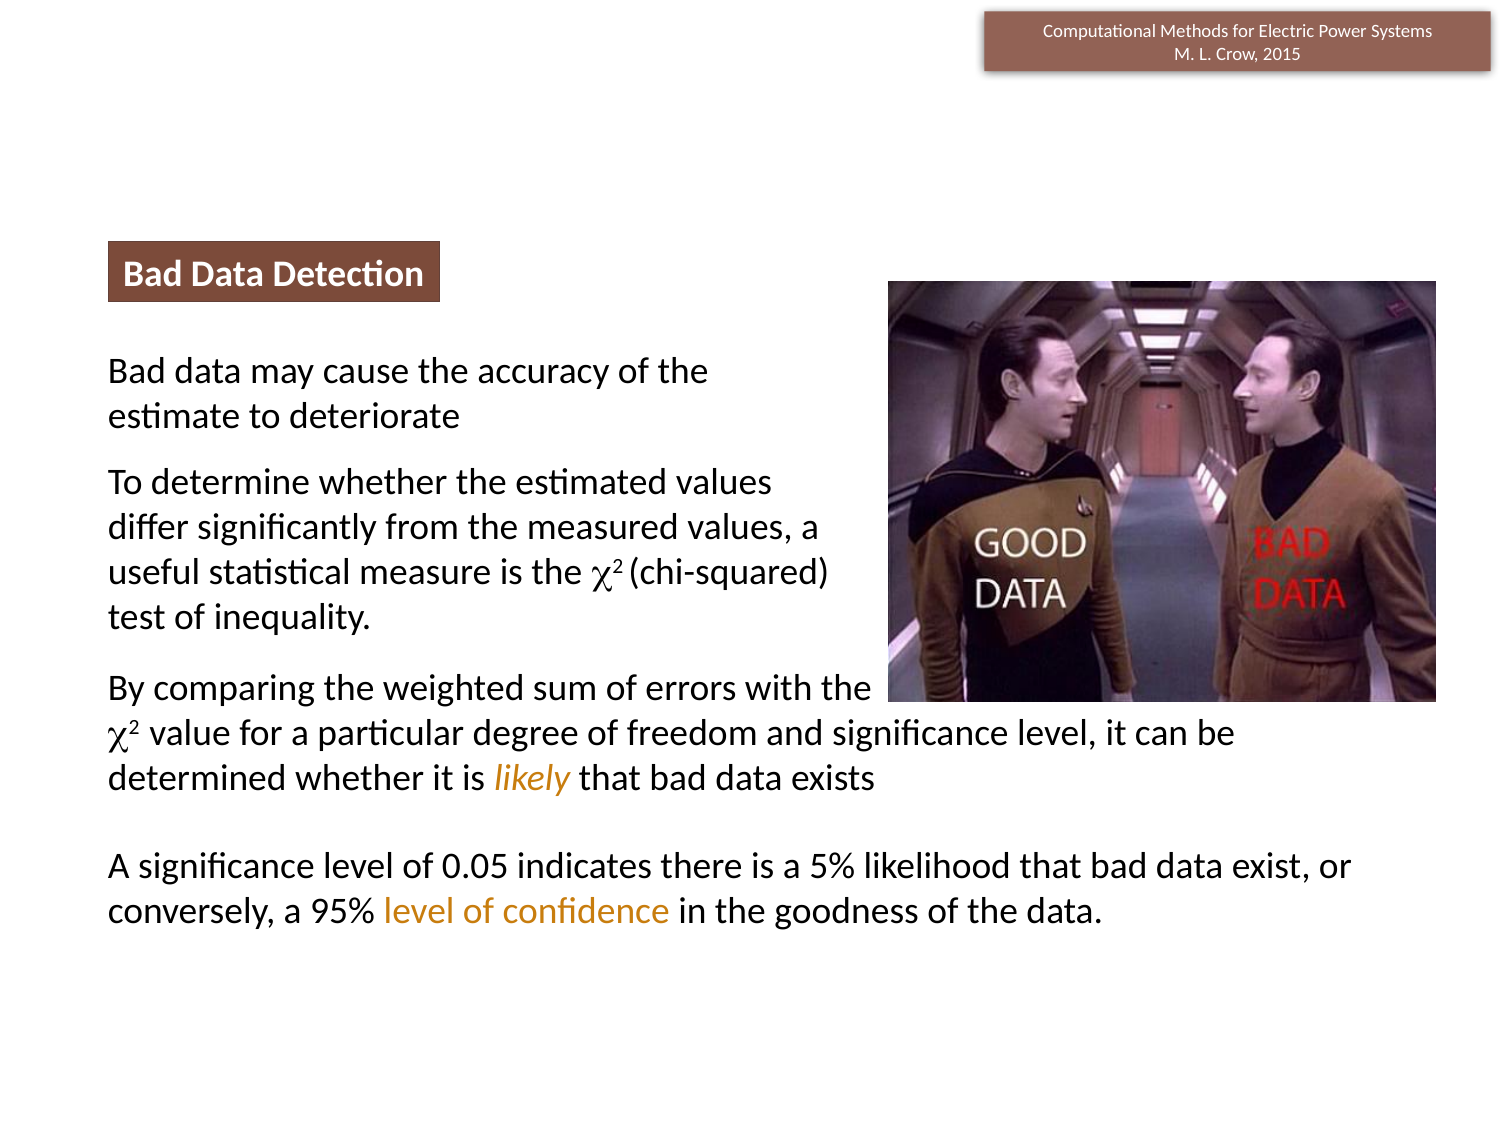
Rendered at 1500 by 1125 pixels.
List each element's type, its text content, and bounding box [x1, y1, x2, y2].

picture [888, 281, 1436, 702]
text_box To determine whether the estimated values differ significantly from the measured values, a useful statistical measure is the 2 (chi-squared) test of inequality. [93, 449, 865, 645]
text_box A significance level of 0.05 indicates there is a 5% likelihood that bad data exist, or conversely, a 95% level of confidence in the goodness of the data. [93, 833, 1377, 939]
text_box By comparing the weighted sum of errors with the 2 value for a particular degree of freedom and significance level, it can be determined whether it is likely that bad data exists [93, 655, 1337, 806]
text_box Bad data may cause the accuracy of the estimate to deteriorate [93, 338, 865, 444]
text_box Bad Data Detection [108, 241, 440, 302]
